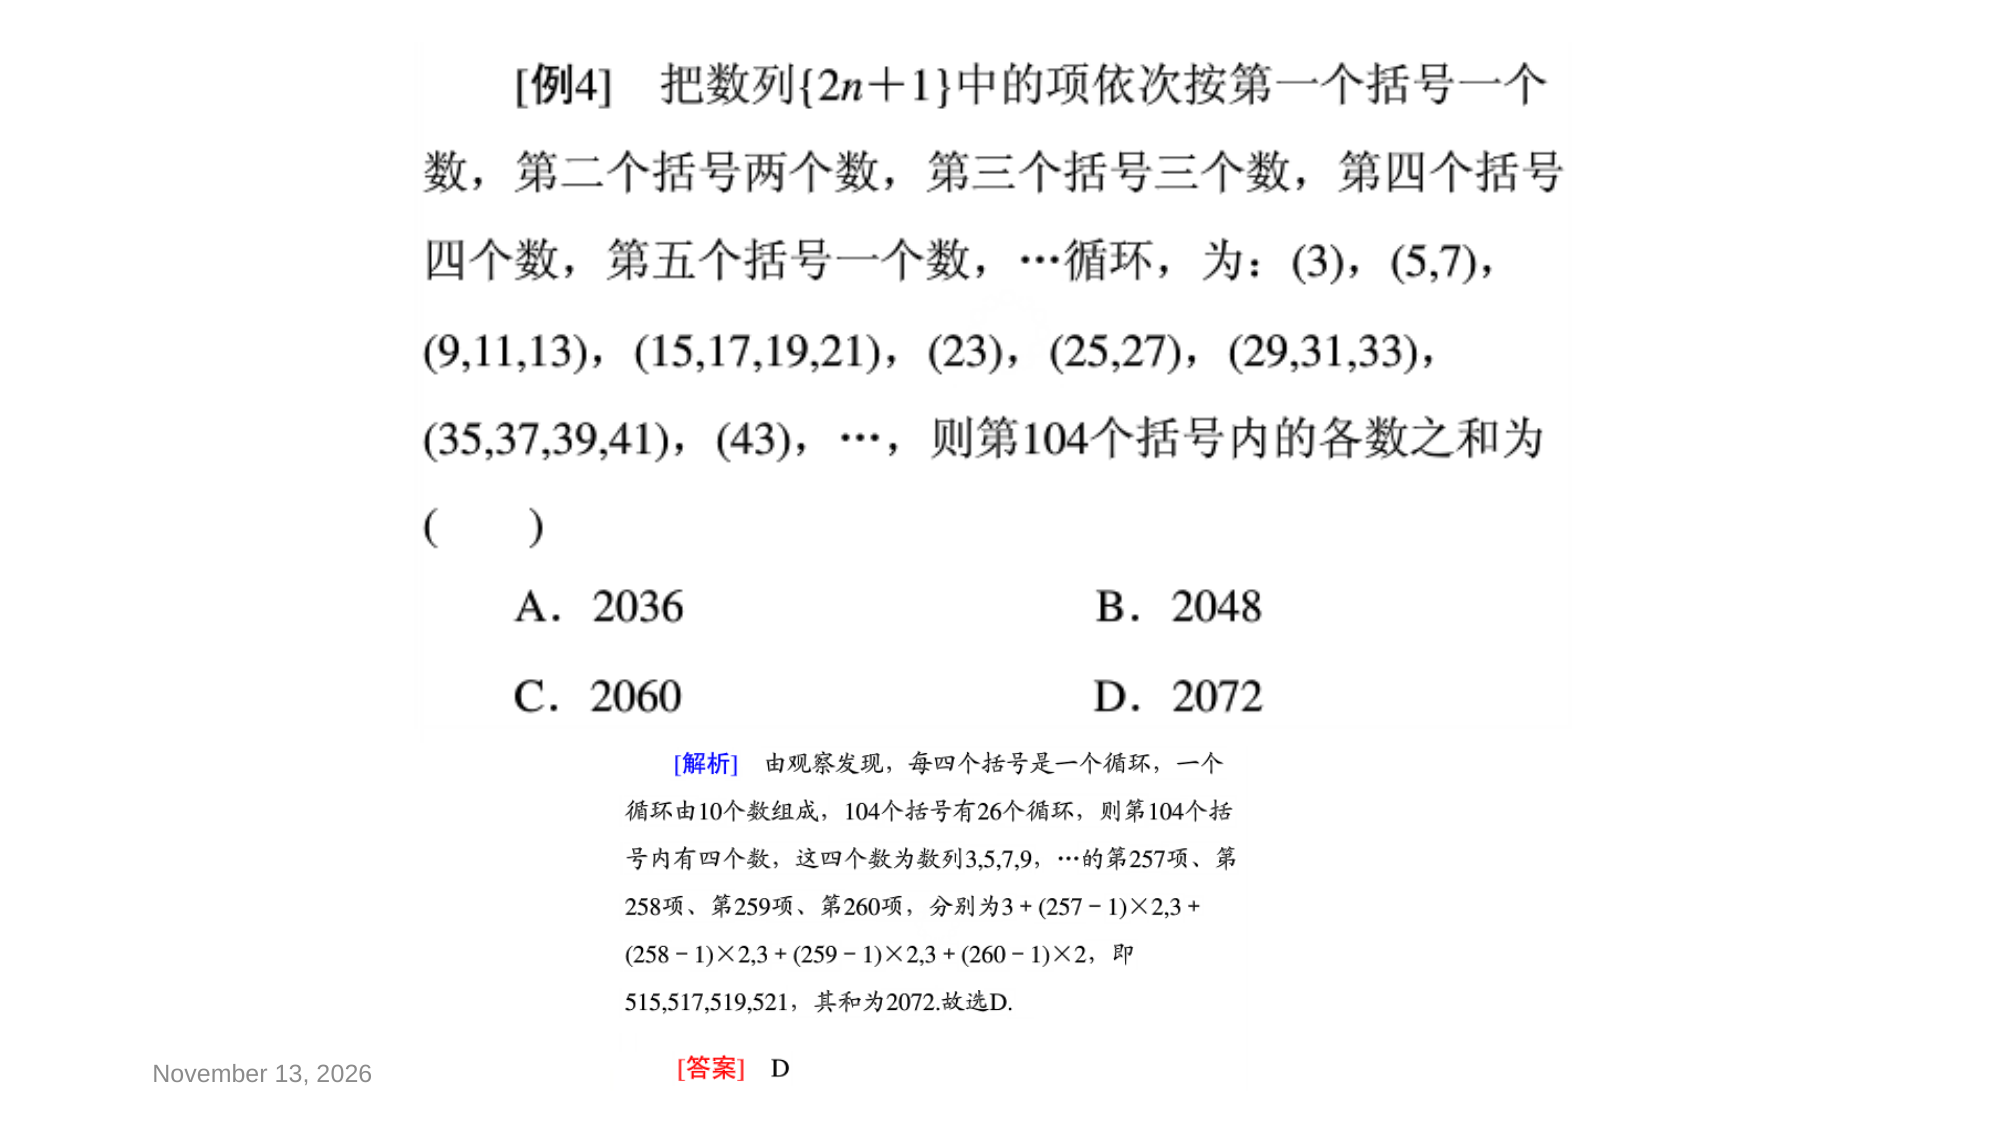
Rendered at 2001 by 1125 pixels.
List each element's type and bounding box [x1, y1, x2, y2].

slide_number [137, 1042, 588, 1103]
picture [409, 42, 1603, 1091]
